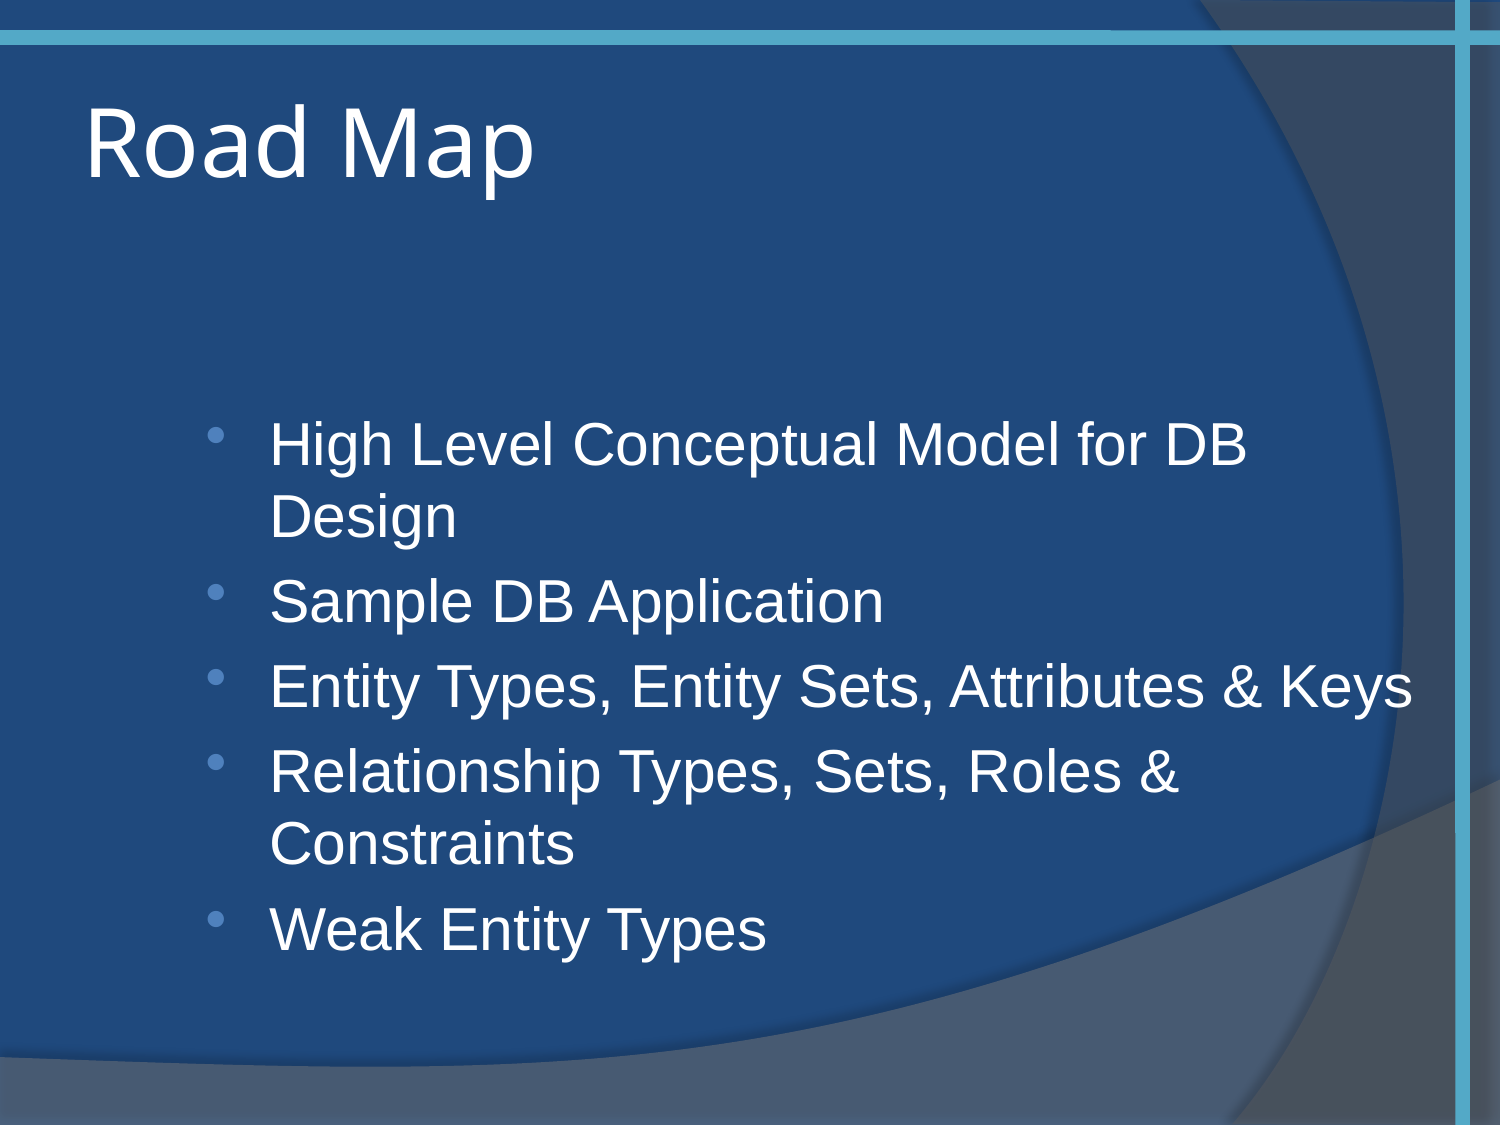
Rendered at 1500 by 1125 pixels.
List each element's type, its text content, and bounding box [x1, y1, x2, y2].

title Road Map [75, 45, 1300, 233]
list High Level Conceptual Model for DB Design Sample DB Application Entity Types, Entity Sets, Attributes & Keys Relationship Types, Sets, Roles & Constraints Weak Entity Types [187, 312, 1438, 1038]
